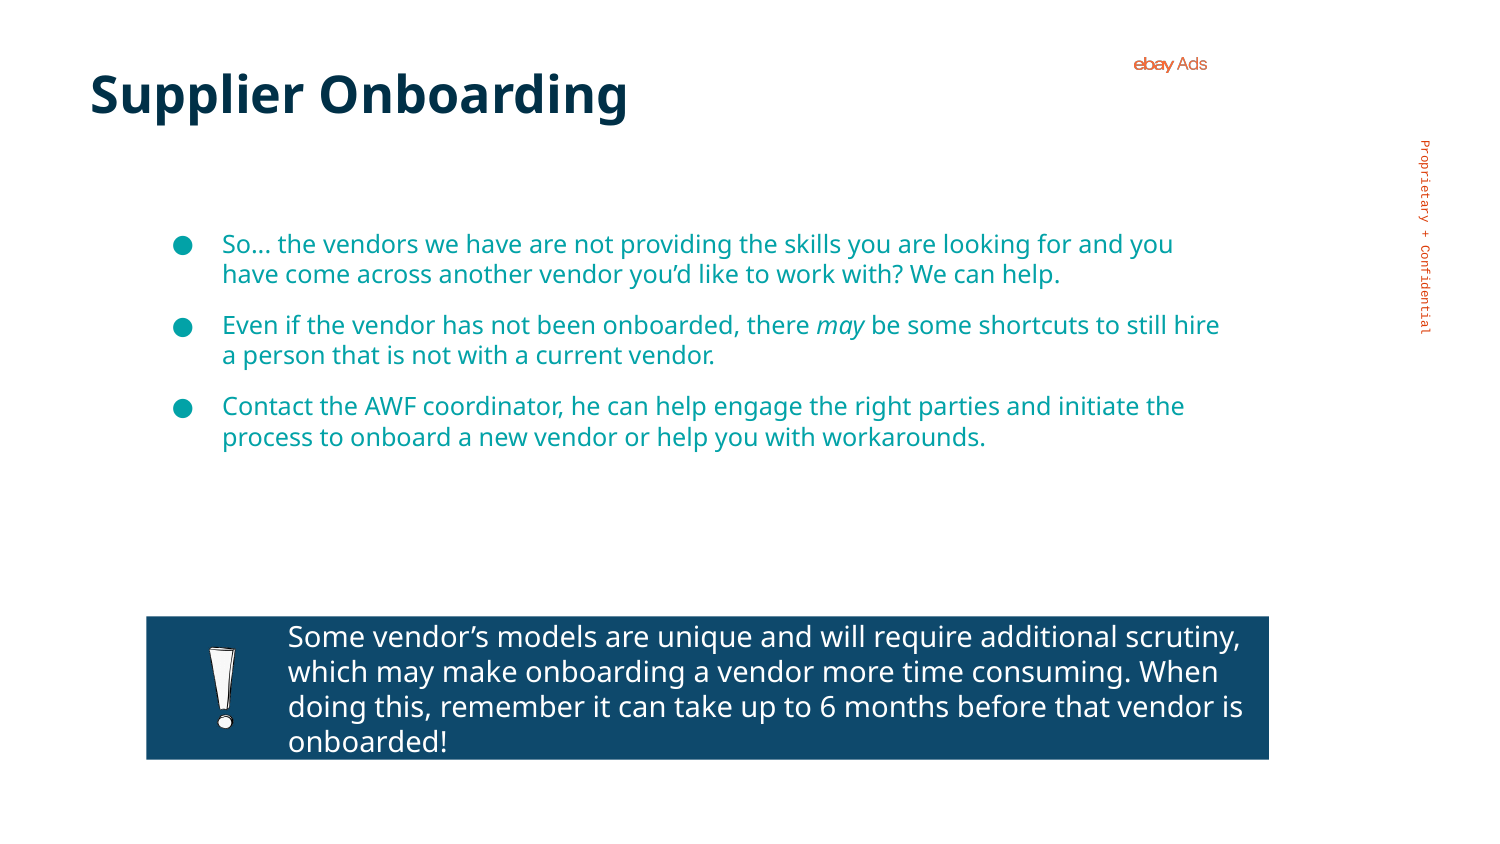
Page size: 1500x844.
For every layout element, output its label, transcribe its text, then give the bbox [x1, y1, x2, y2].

title Supplier Onboarding [79, 55, 1356, 228]
list So... the vendors we have are not providing the skills you are looking for and you have come across another vendor you’d like to work with? We can help. Even if the vendor has not been onboarded, there may be some shortcuts to still hire a person that is not with a current vendor. Contact the AWF coordinator, he can help engage the right parties and initiate the process to onboard a new vendor or help you with workarounds. [135, 222, 1237, 543]
picture [206, 643, 239, 733]
text_box Some vendor’s models are unique and will require additional scrutiny, which may make onboarding a vendor more time consuming. When doing this, remember it can take up to 6 months before that vendor is onboarded! [146, 616, 1269, 760]
